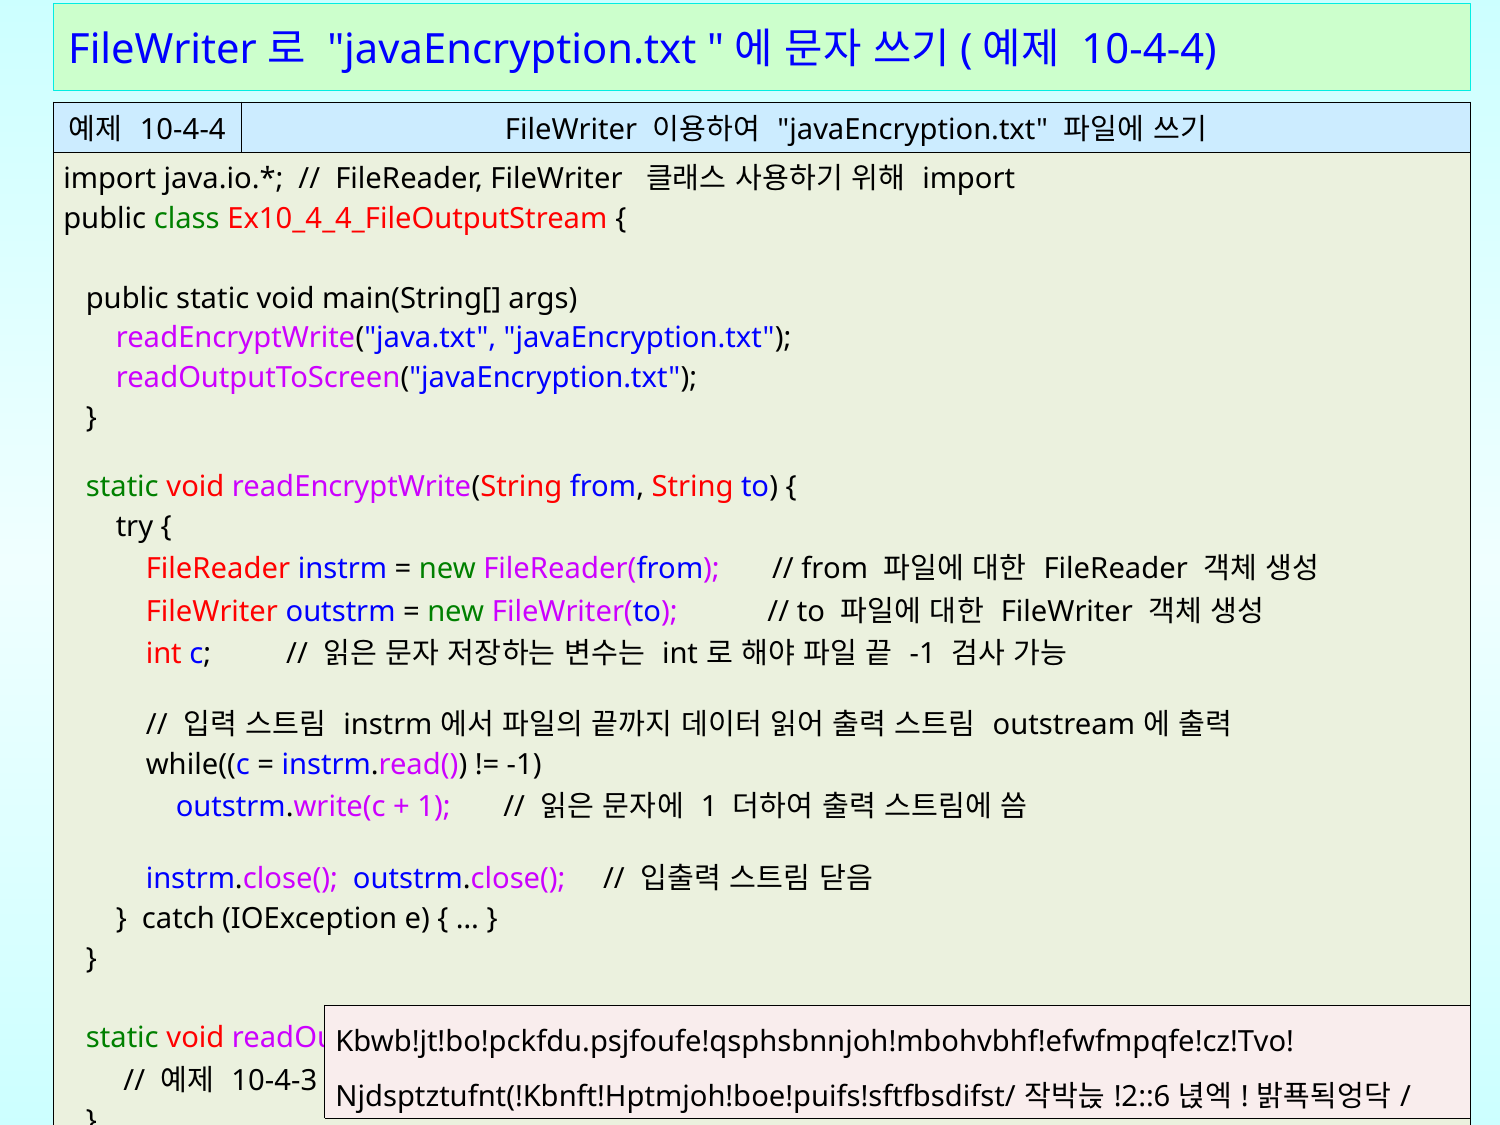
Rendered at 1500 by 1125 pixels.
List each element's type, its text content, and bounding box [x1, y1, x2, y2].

table_header FileWriter 이용하여 "javaEncryption.txt" 파일에 쓰기 [242, 103, 1470, 152]
table_header Kbwb!jt!bo!pckfdu.psjfoufe!qsphsbnnjoh!mbohvbhf!efwfmpqfe!cz!Tvo!Njdsptztufnt(!Kbnft!Hptmjoh!boe!puifs!sftfbsdifst/작박늕!2::6녅엑!밝푝됙엉닥/ [325, 1006, 1470, 1118]
title FileWriter로 "javaEncryption.txt "에 문자 쓰기(예제 10-4-4) [53, 3, 1471, 91]
table_cell import java.io.*; // FileReader, FileWriter 클래스 사용하기 위해 import public class Ex10_4_4_FileOutputStream { public static void main(String[] args) readEncryptWrite("java.txt", "javaEncryption.txt"); readOutputToScreen("javaEncryption.txt"); } static void readEncryptWrite(String from, String to) { try { FileReader instrm = new FileReader(from); // from 파일에 대한 FileReader 객체 생성 FileWriter outstrm = new FileWriter(to); // to 파일에 대한 FileWriter 객체 생성 int c; // 읽은 문자 저장하는 변수는 int로 해야 파일 끝 -1 검사 가능 // 입력 스트림 instrm에서 파일의 끝까지 데이터 읽어 출력 스트림 outstream에 출력 while((c = instrm.read()) != -1) outstrm.write(c + 1); // 읽은 문자에 1 더하여 출력 스트림에 씀 instrm.close(); outstrm.close(); // 입출력 스트림 닫음 } catch (IOException e) { … } } static void readOutputToScreen(String filename) { // 예제 10-4-3의 readOutputToScreen(String filename) 메소드와 동일함 } } [54, 153, 1470, 1125]
table_header 예제 10-4-4 [54, 103, 241, 152]
